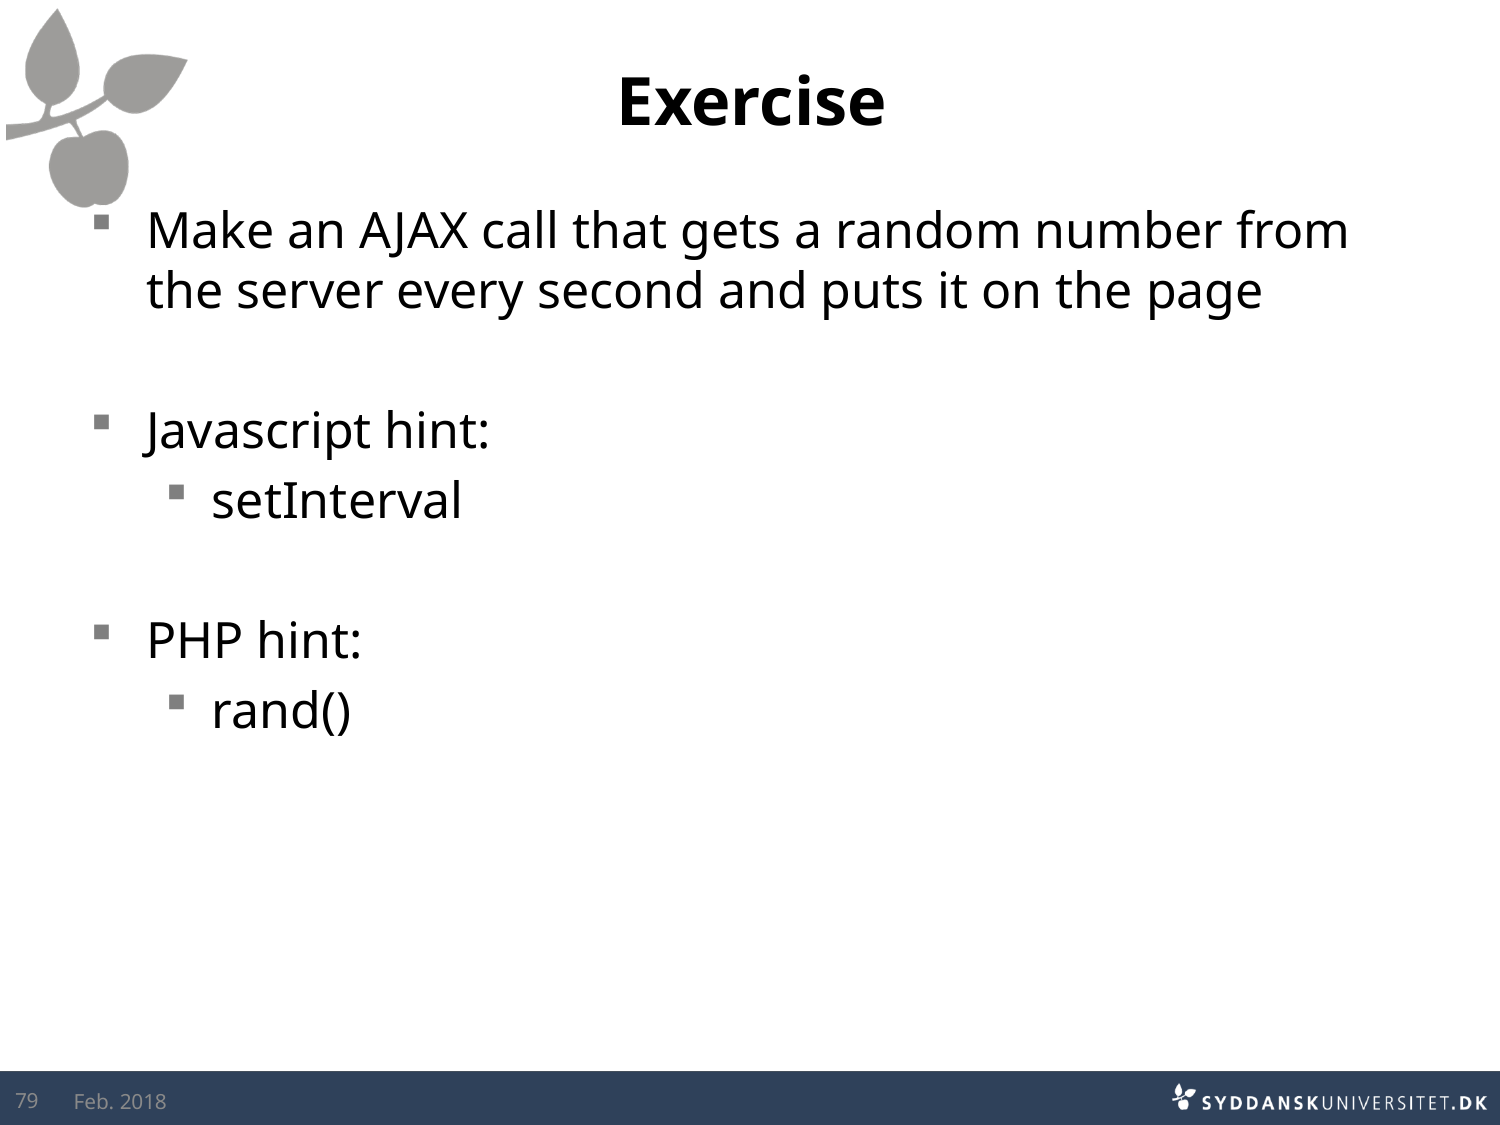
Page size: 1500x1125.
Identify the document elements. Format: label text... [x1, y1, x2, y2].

title Exercise [193, 13, 1427, 185]
picture [200, 1071, 1500, 1125]
picture [5, 6, 188, 209]
slide_number 79 [0, 1078, 71, 1125]
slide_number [71, 1078, 200, 1125]
picture [0, 1071, 75, 1078]
list Make an AJAX call that gets a random number from the server every second and puts it on the page Javascript hint: setInterval PHP hint: rand() [75, 191, 1425, 1079]
